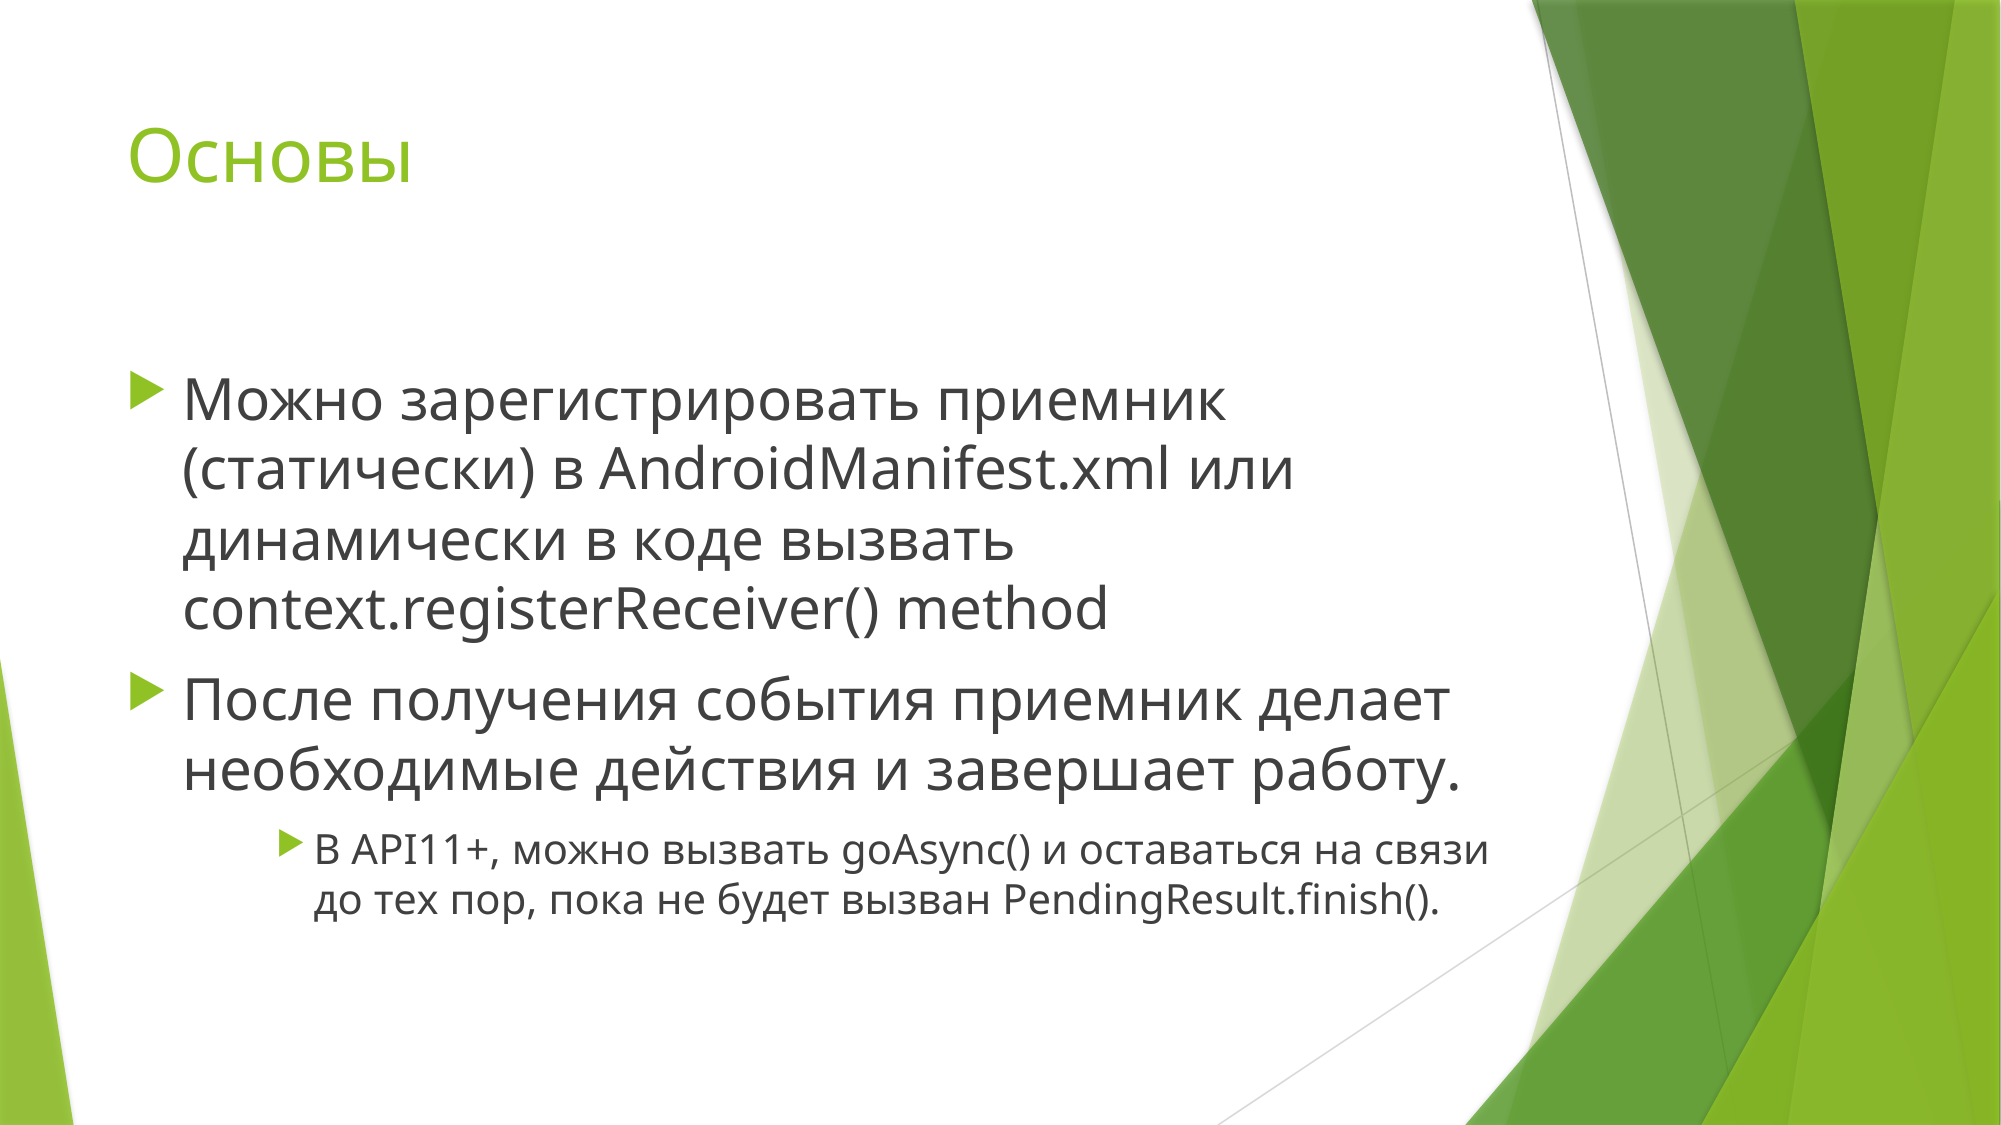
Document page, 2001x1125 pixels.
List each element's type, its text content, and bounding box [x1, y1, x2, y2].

list Можно зарегистрировать приемник (статически) в AndroidManifest.xml или динамически в коде вызвать context.registerReceiver() method После получения события приемник делает необходимые дeйствия и завершает работу. В API11+, можно вызвать goAsync() и оставаться на связи до тех пор, пока не будет вызван PendingResult.finish(). [111, 354, 1522, 992]
title Основы [111, 99, 1522, 317]
